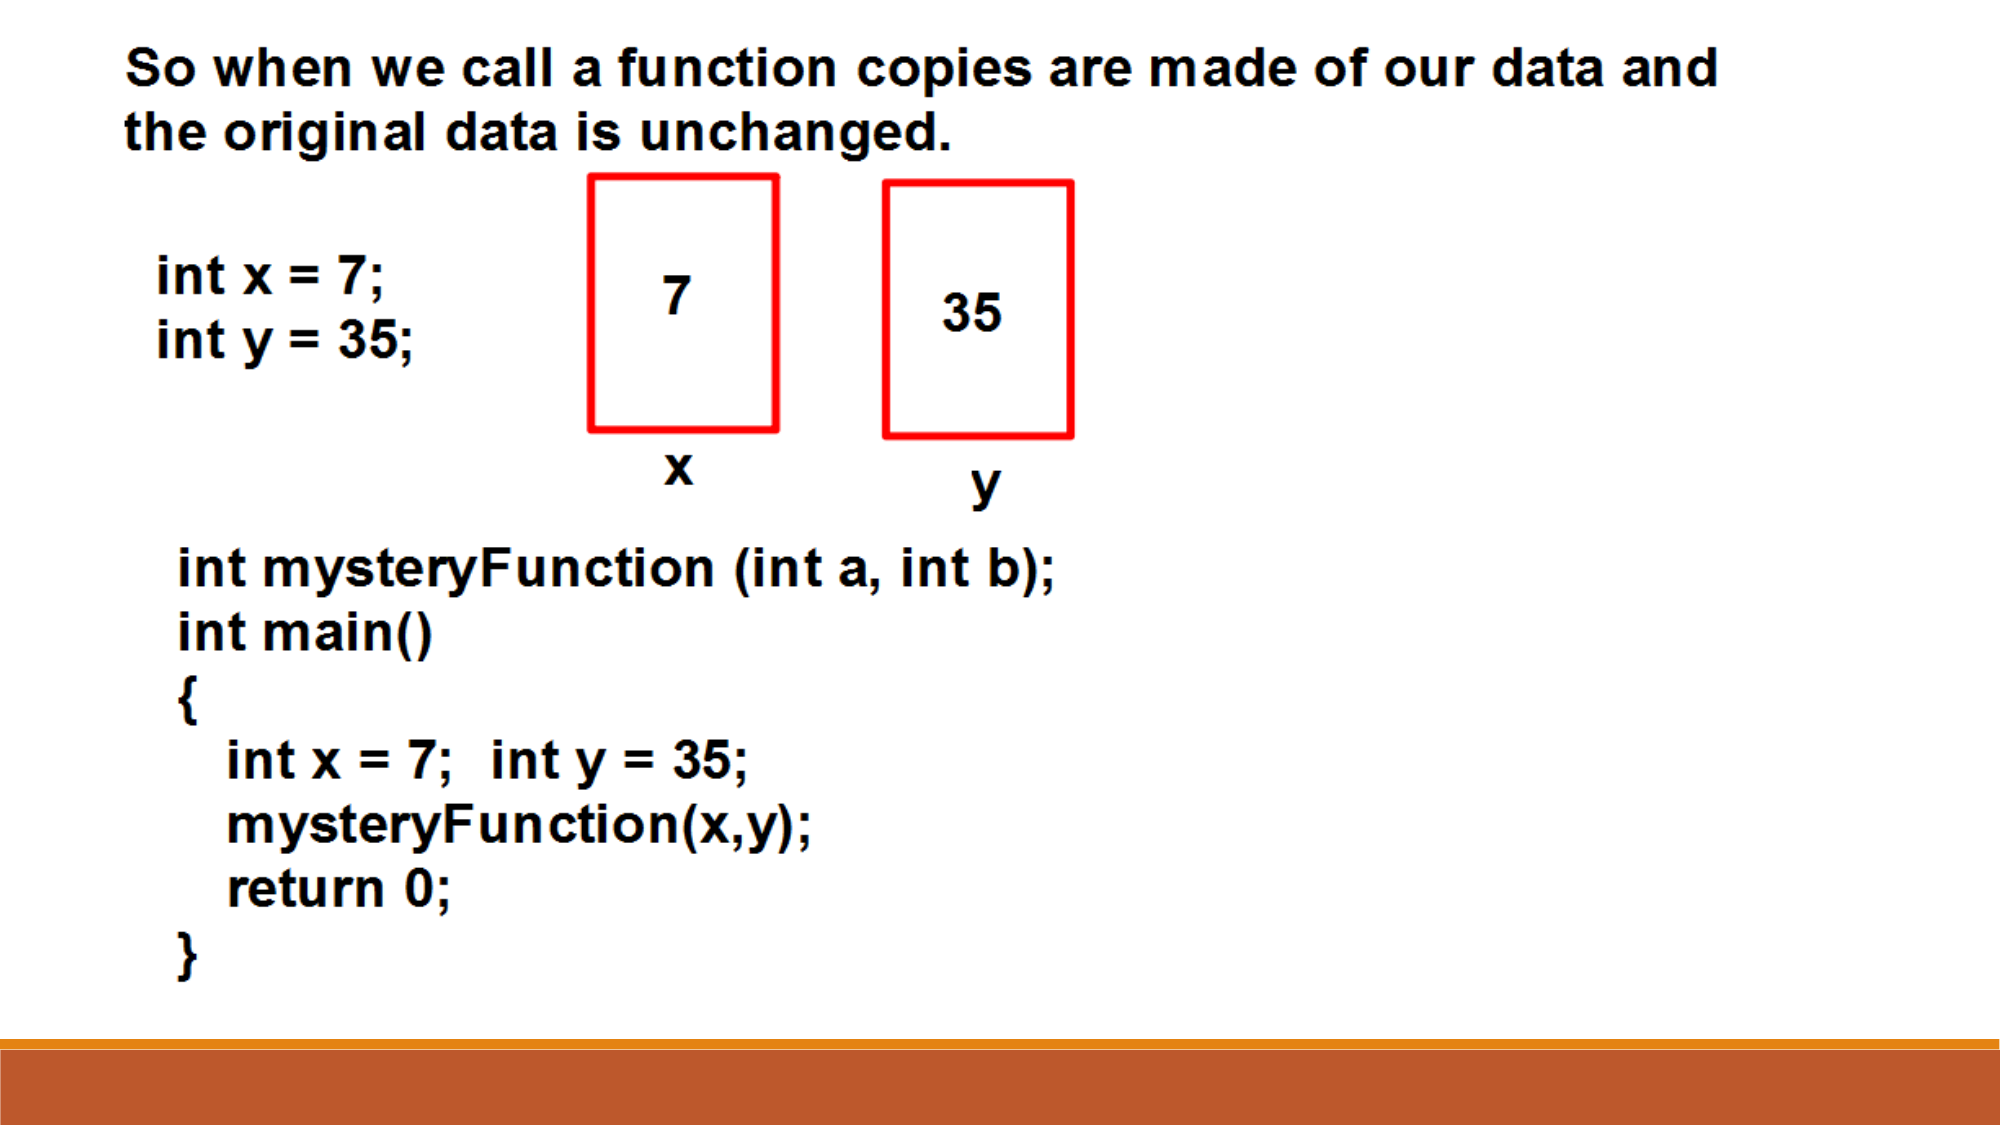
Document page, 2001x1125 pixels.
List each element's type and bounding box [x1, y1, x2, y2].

picture [106, 37, 1737, 1005]
